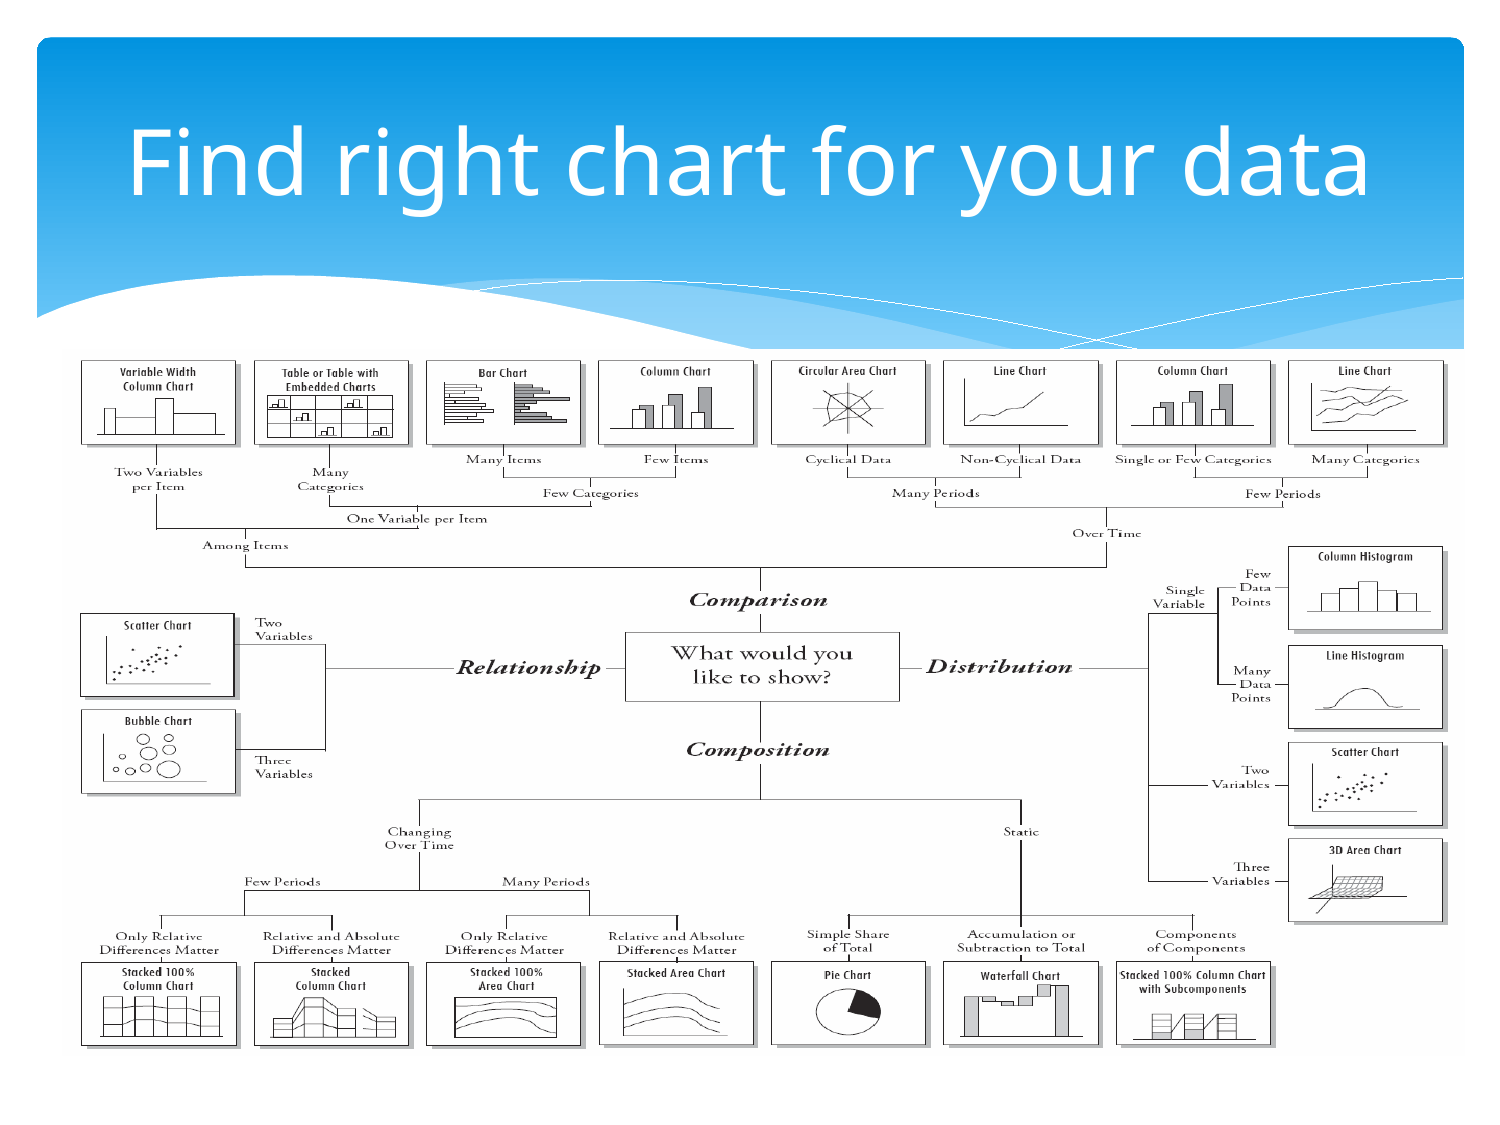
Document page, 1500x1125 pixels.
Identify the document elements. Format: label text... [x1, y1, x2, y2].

title Find right chart for your data [75, 55, 1425, 261]
picture [62, 349, 1465, 1056]
